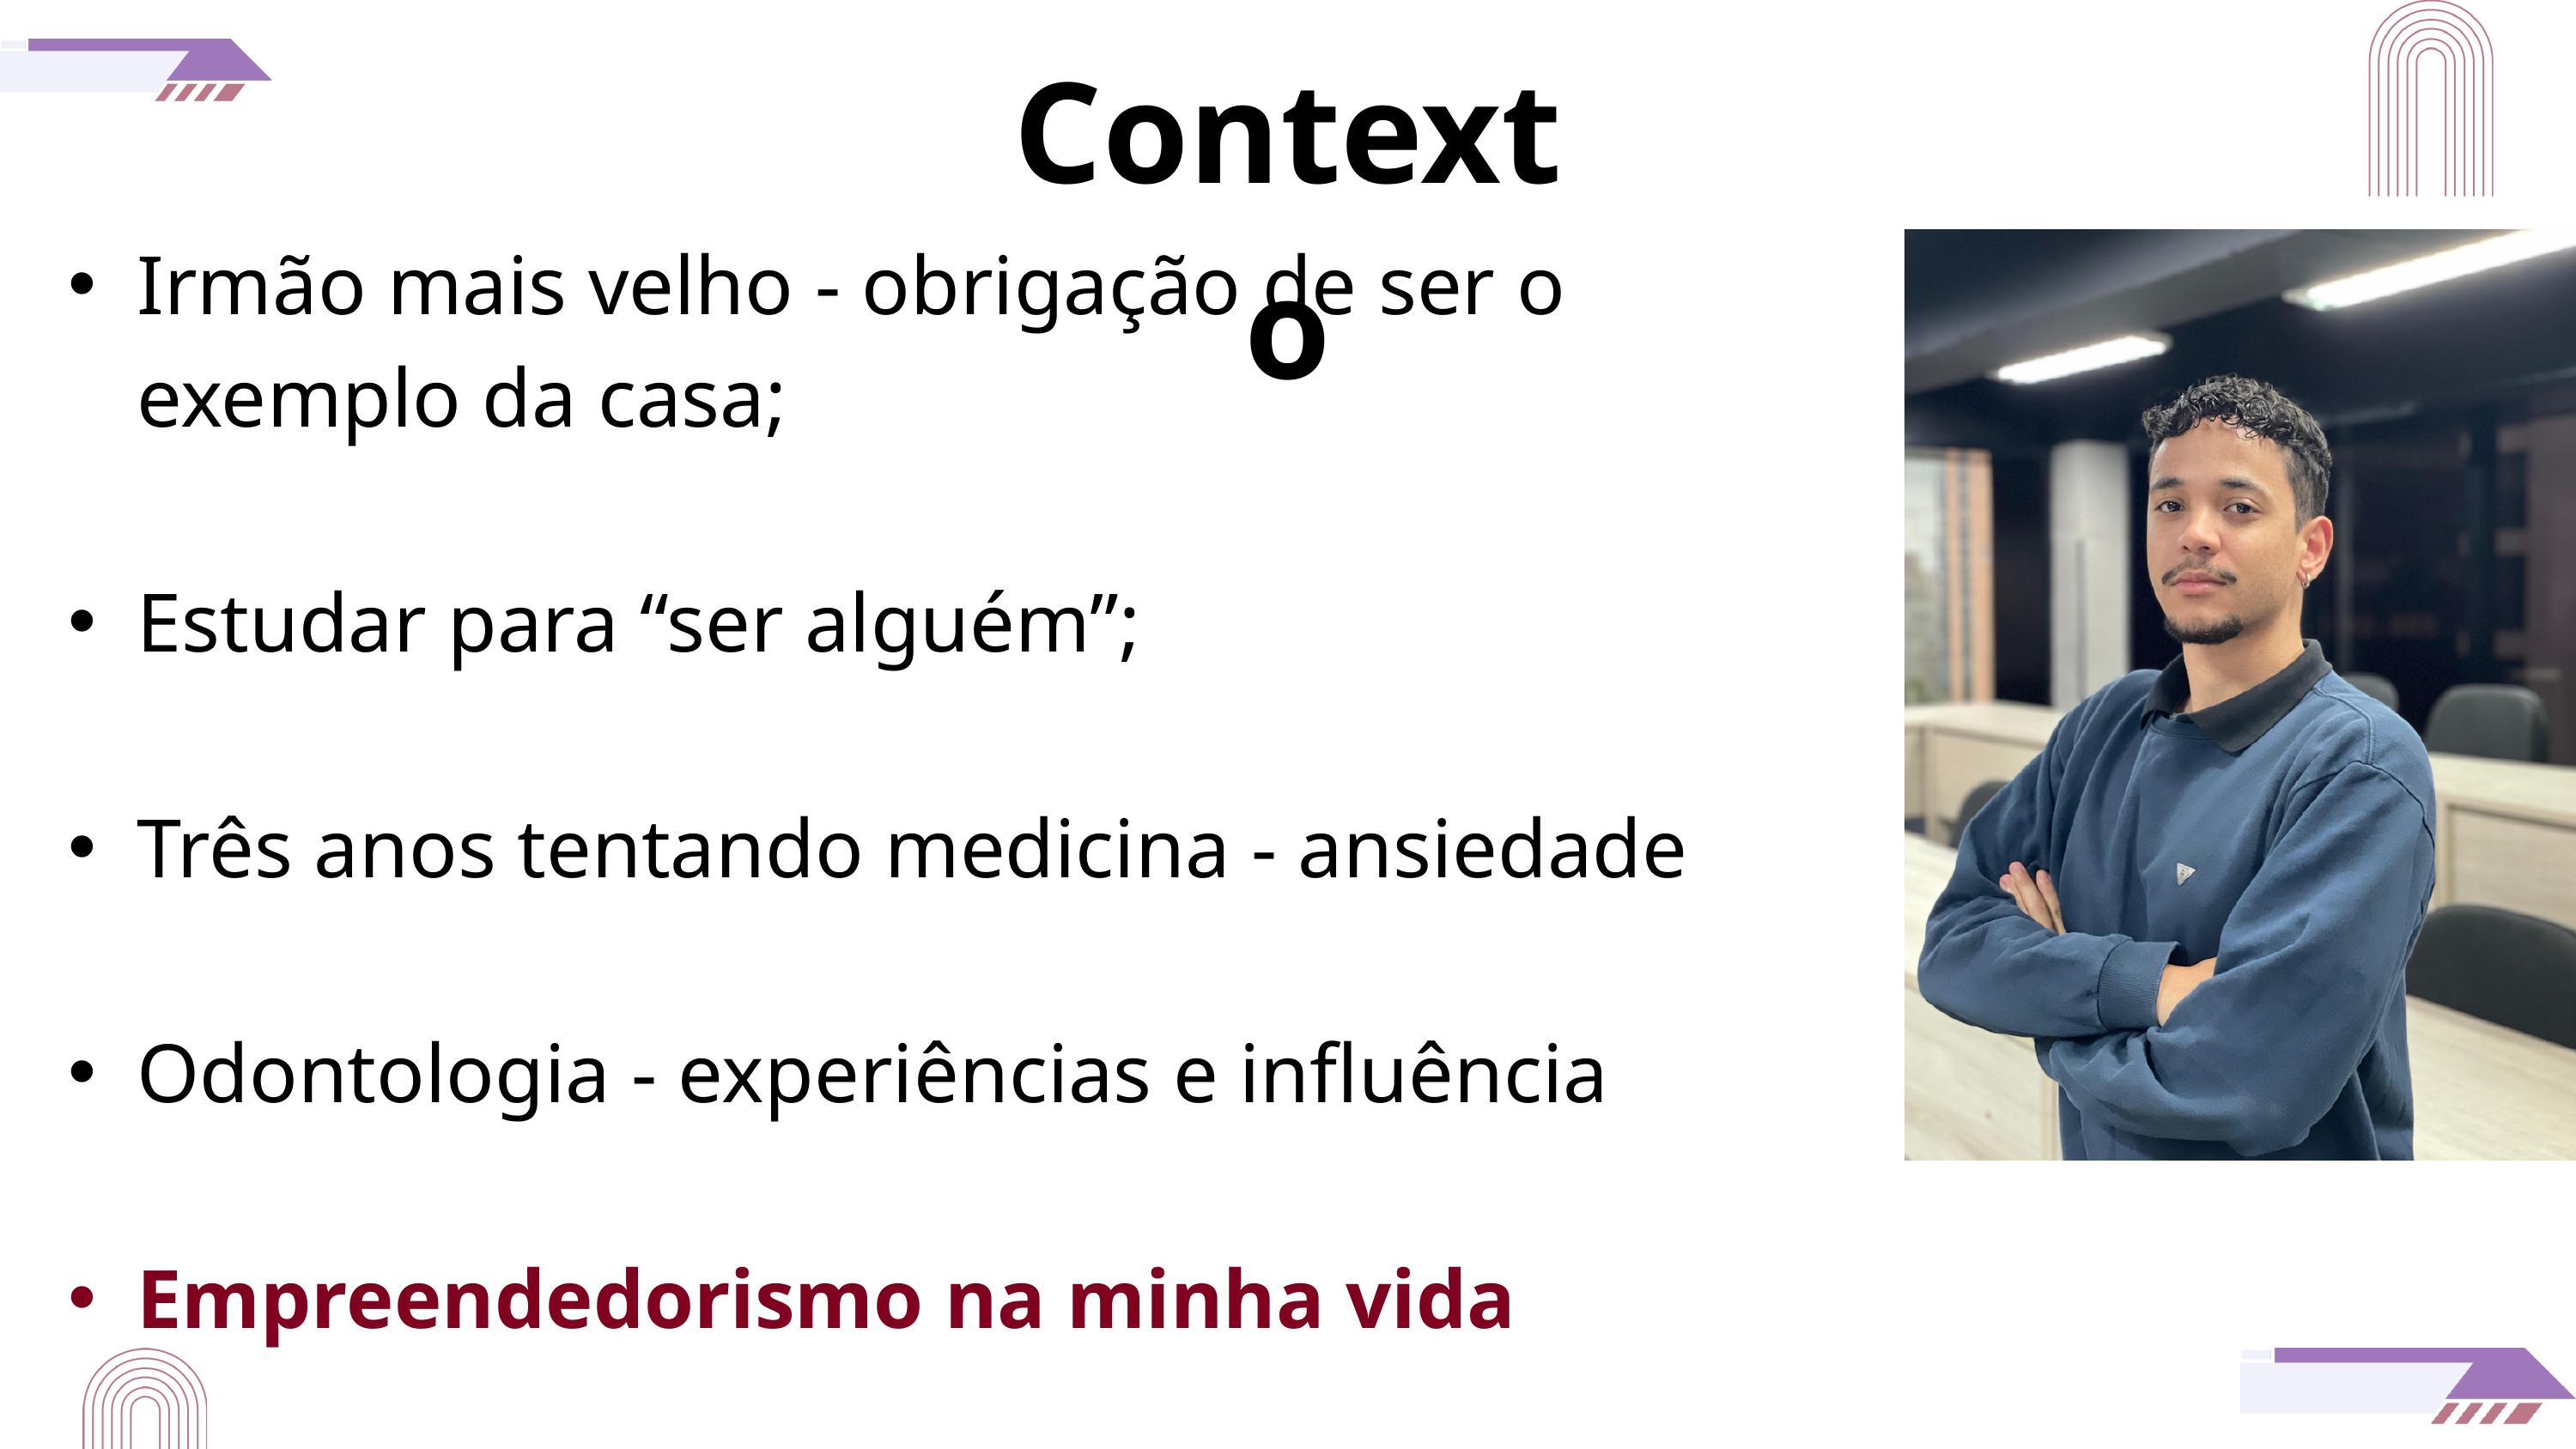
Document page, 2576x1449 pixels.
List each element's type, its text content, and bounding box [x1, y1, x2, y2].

text_box [2368, 0, 2494, 197]
text_box Irmão mais velho - obrigação de ser o exemplo da casa; Estudar para “ser alguém”; Três anos tentando medicina - ansiedade Odontologia - experiências e influência Empreendedorismo na minha vida [0, 217, 1905, 1449]
text_box [2239, 1348, 2576, 1424]
text_box [0, 39, 272, 101]
text_box Contexto [996, 15, 1580, 217]
text_box [1904, 229, 2576, 1161]
text_box [82, 1348, 208, 1449]
